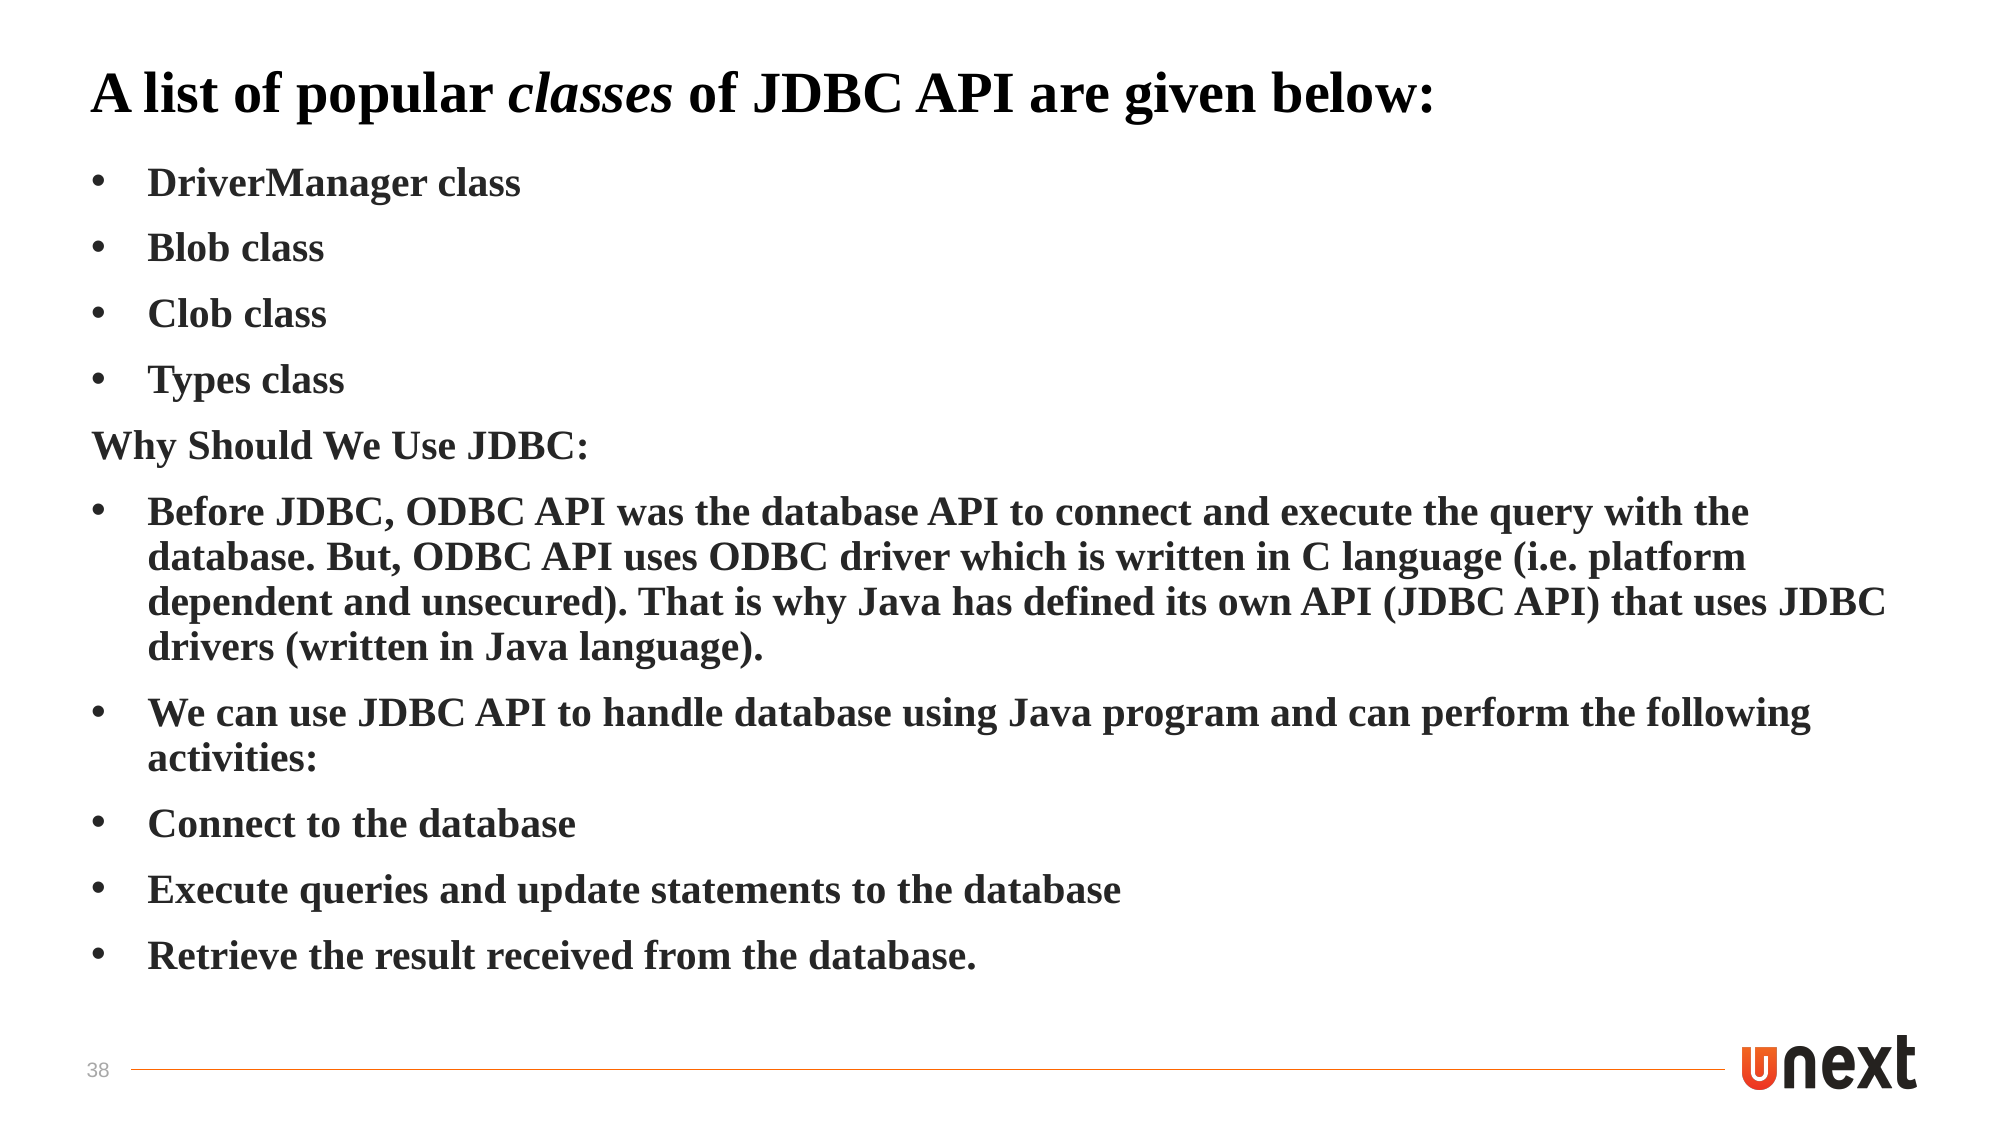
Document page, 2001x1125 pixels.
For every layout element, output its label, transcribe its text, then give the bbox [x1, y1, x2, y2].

picture [1742, 1048, 1917, 1090]
list DriverManager class Blob class Clob class Types class Why Should We Use JDBC: Before JDBC, ODBC API was the database API to connect and execute the query with the database. But, ODBC API uses ODBC driver which is written in C language (i.e. platform dependent and unsecured). That is why Java has defined its own API (JDBC API) that uses JDBC drivers (written in Java language). We can use JDBC API to handle database using Java program and can perform the following activities: Connect to the database Execute queries and update statements to the database Retrieve the result received from the database. [76, 153, 1924, 1048]
title A list of popular classes of JDBC API are given below: [76, 35, 1924, 153]
slide_number 38 [48, 1047, 110, 1091]
